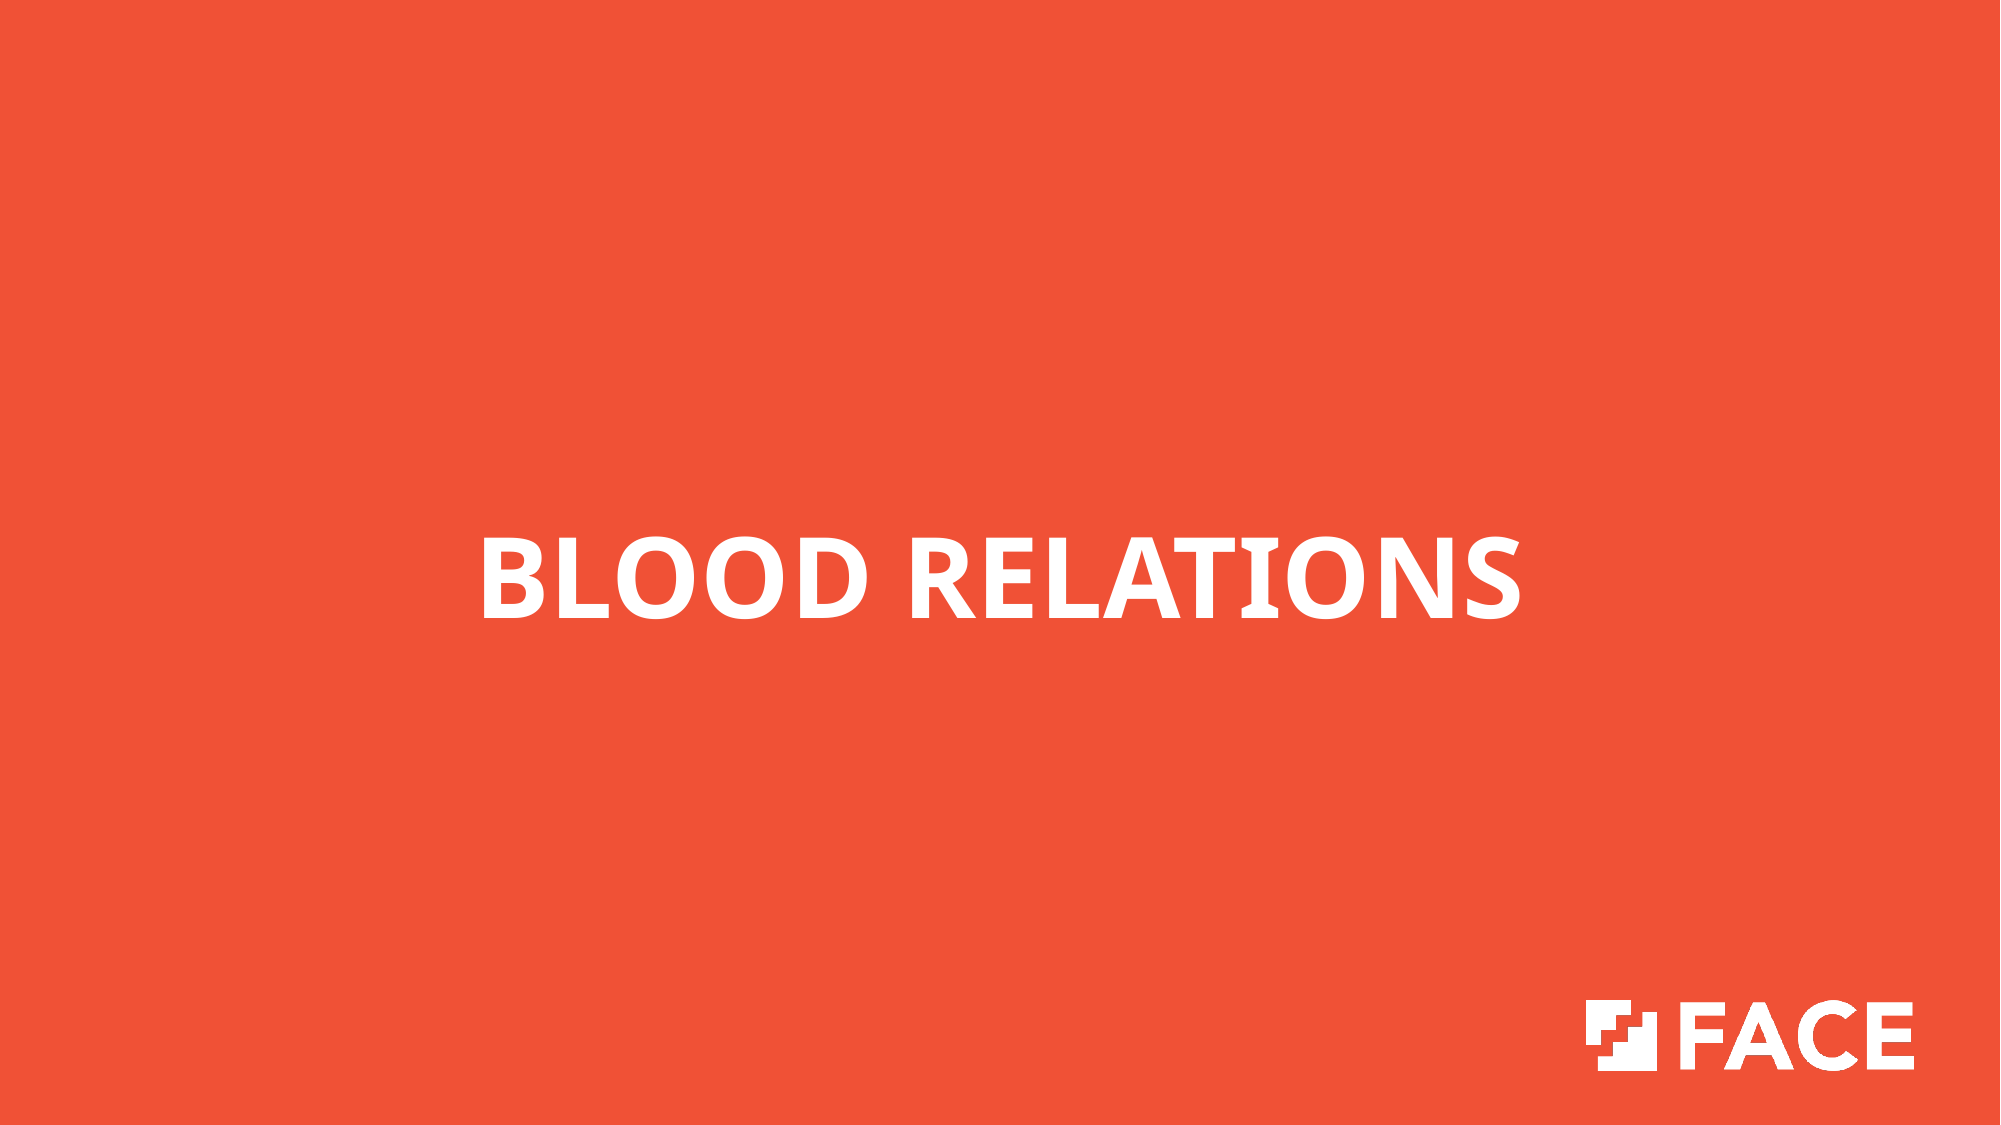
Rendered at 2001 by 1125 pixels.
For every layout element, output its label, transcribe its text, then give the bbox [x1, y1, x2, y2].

picture [1586, 1000, 1914, 1072]
text_box BLOOD RELATIONS [0, 501, 2000, 645]
